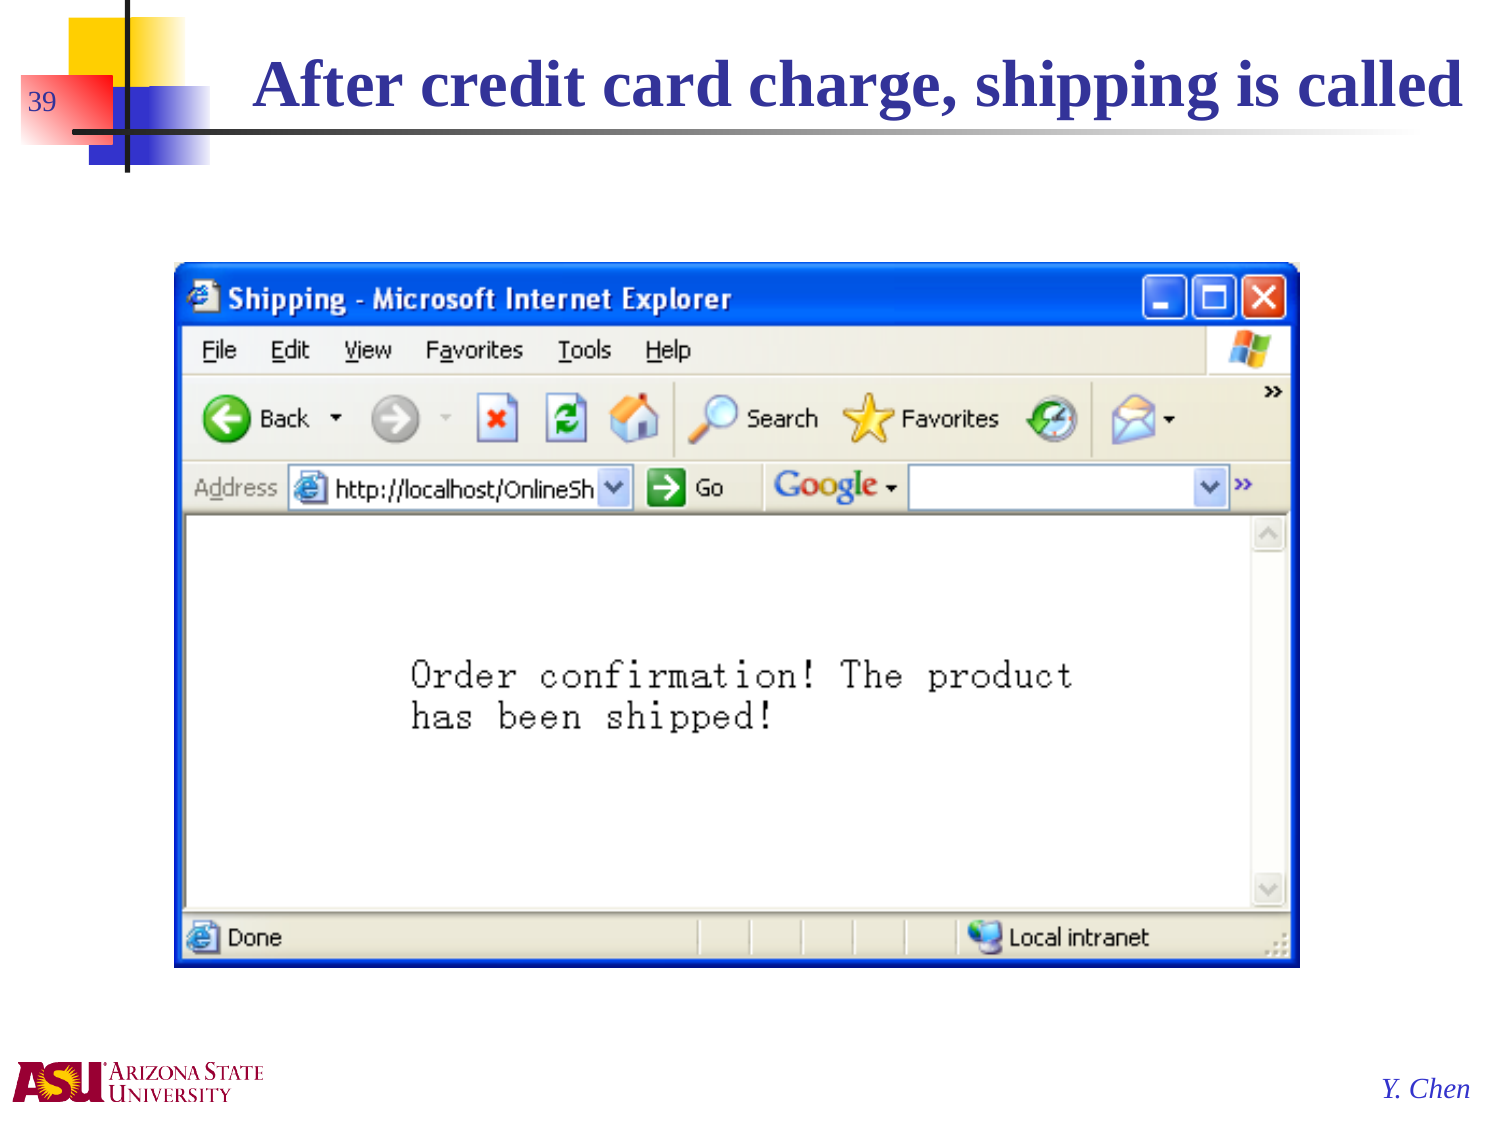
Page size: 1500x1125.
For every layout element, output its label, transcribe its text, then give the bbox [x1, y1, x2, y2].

picture [174, 262, 1301, 969]
title After credit card charge, shipping is called [237, 24, 1488, 128]
slide_number 39 [12, 49, 113, 126]
picture [12, 1062, 263, 1102]
